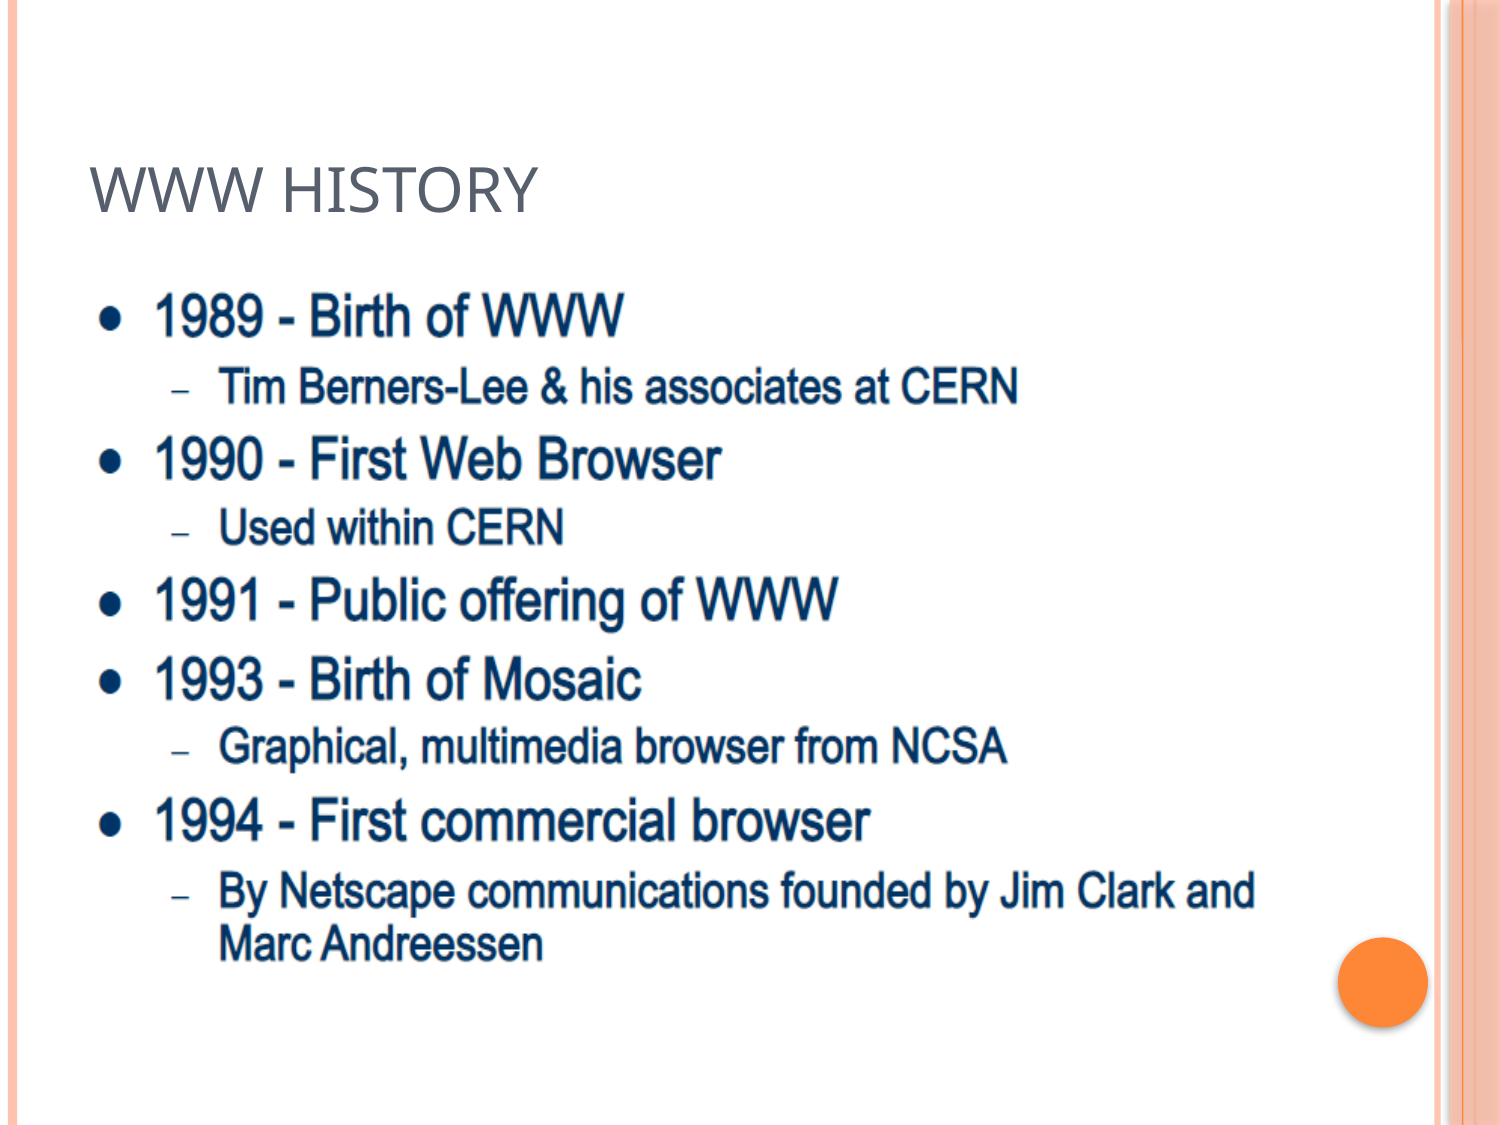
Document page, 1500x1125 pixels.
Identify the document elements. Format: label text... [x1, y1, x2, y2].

title WWW History [75, 45, 1300, 233]
picture [74, 286, 1301, 1038]
